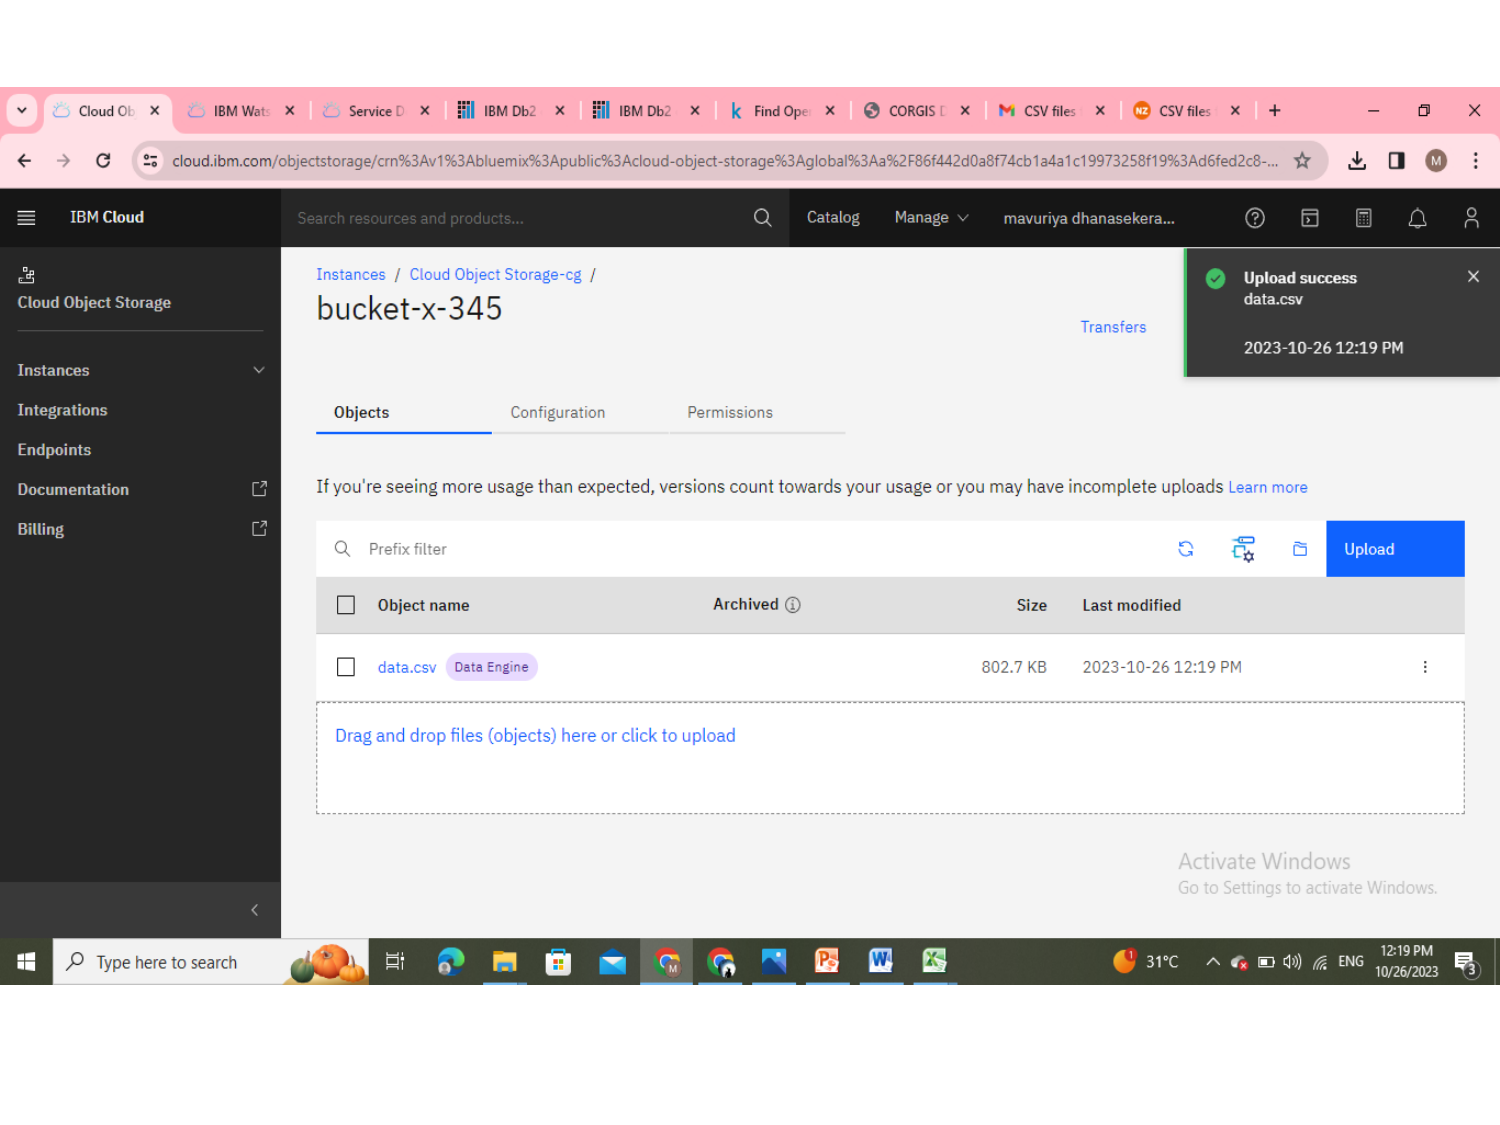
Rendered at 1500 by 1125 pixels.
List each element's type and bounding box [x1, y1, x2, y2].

picture [0, 87, 1500, 985]
